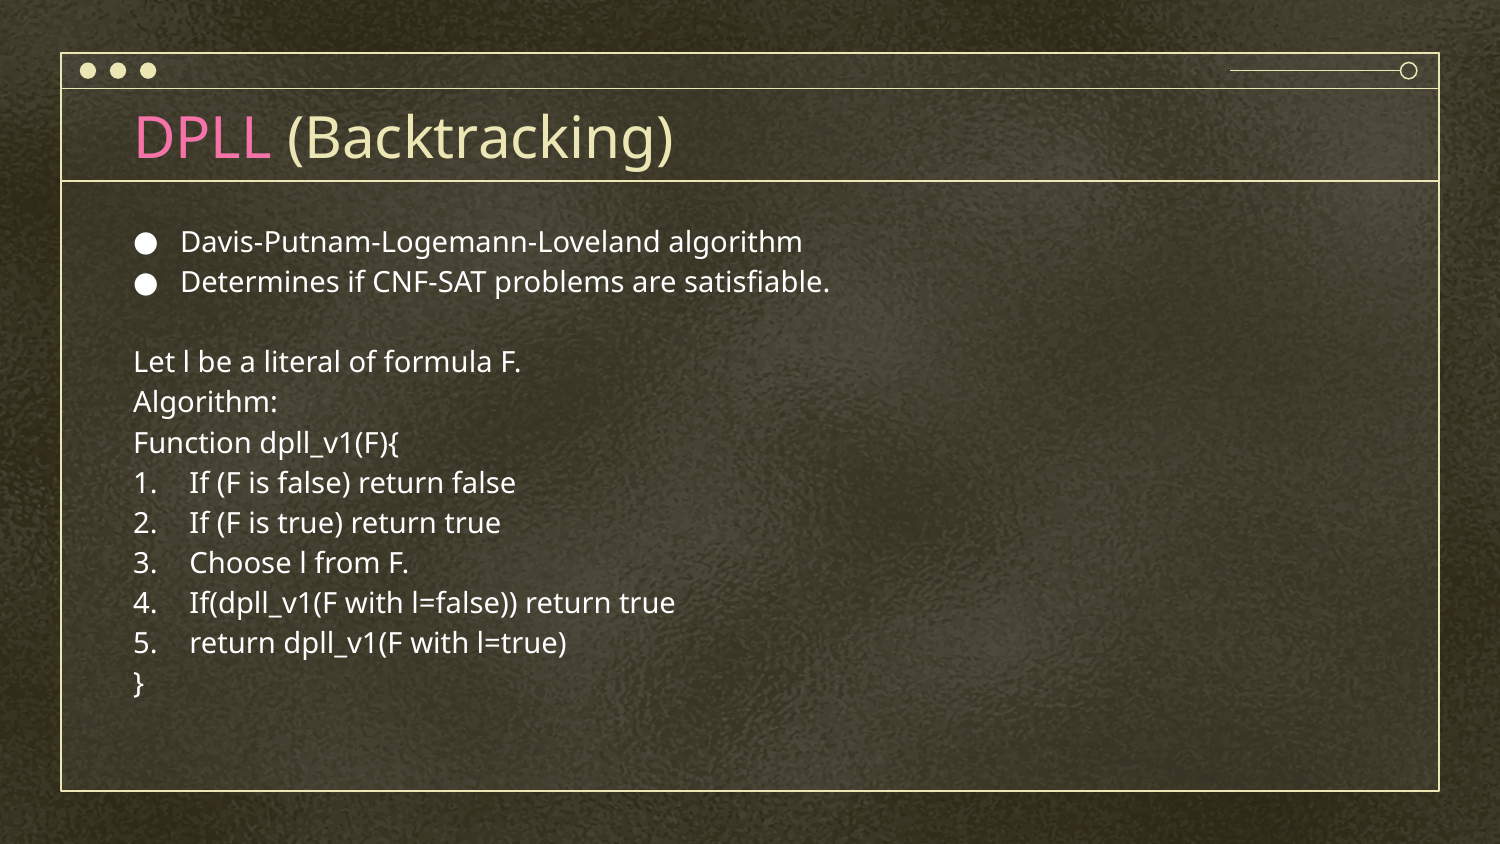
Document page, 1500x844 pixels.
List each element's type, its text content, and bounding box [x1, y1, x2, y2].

title DPLL (Backtracking) [118, 88, 1382, 182]
list Davis-Putnam-Logemann-Loveland algorithm Determines if CNF-SAT problems are satisfiable. Let l be a literal of formula F. Algorithm: Function dpll_v1(F){ If (F is false) return false If (F is true) return true Choose l from F. If(dpll_v1(F with l=false)) return true return dpll_v1(F with l=true) } [118, 202, 1382, 756]
